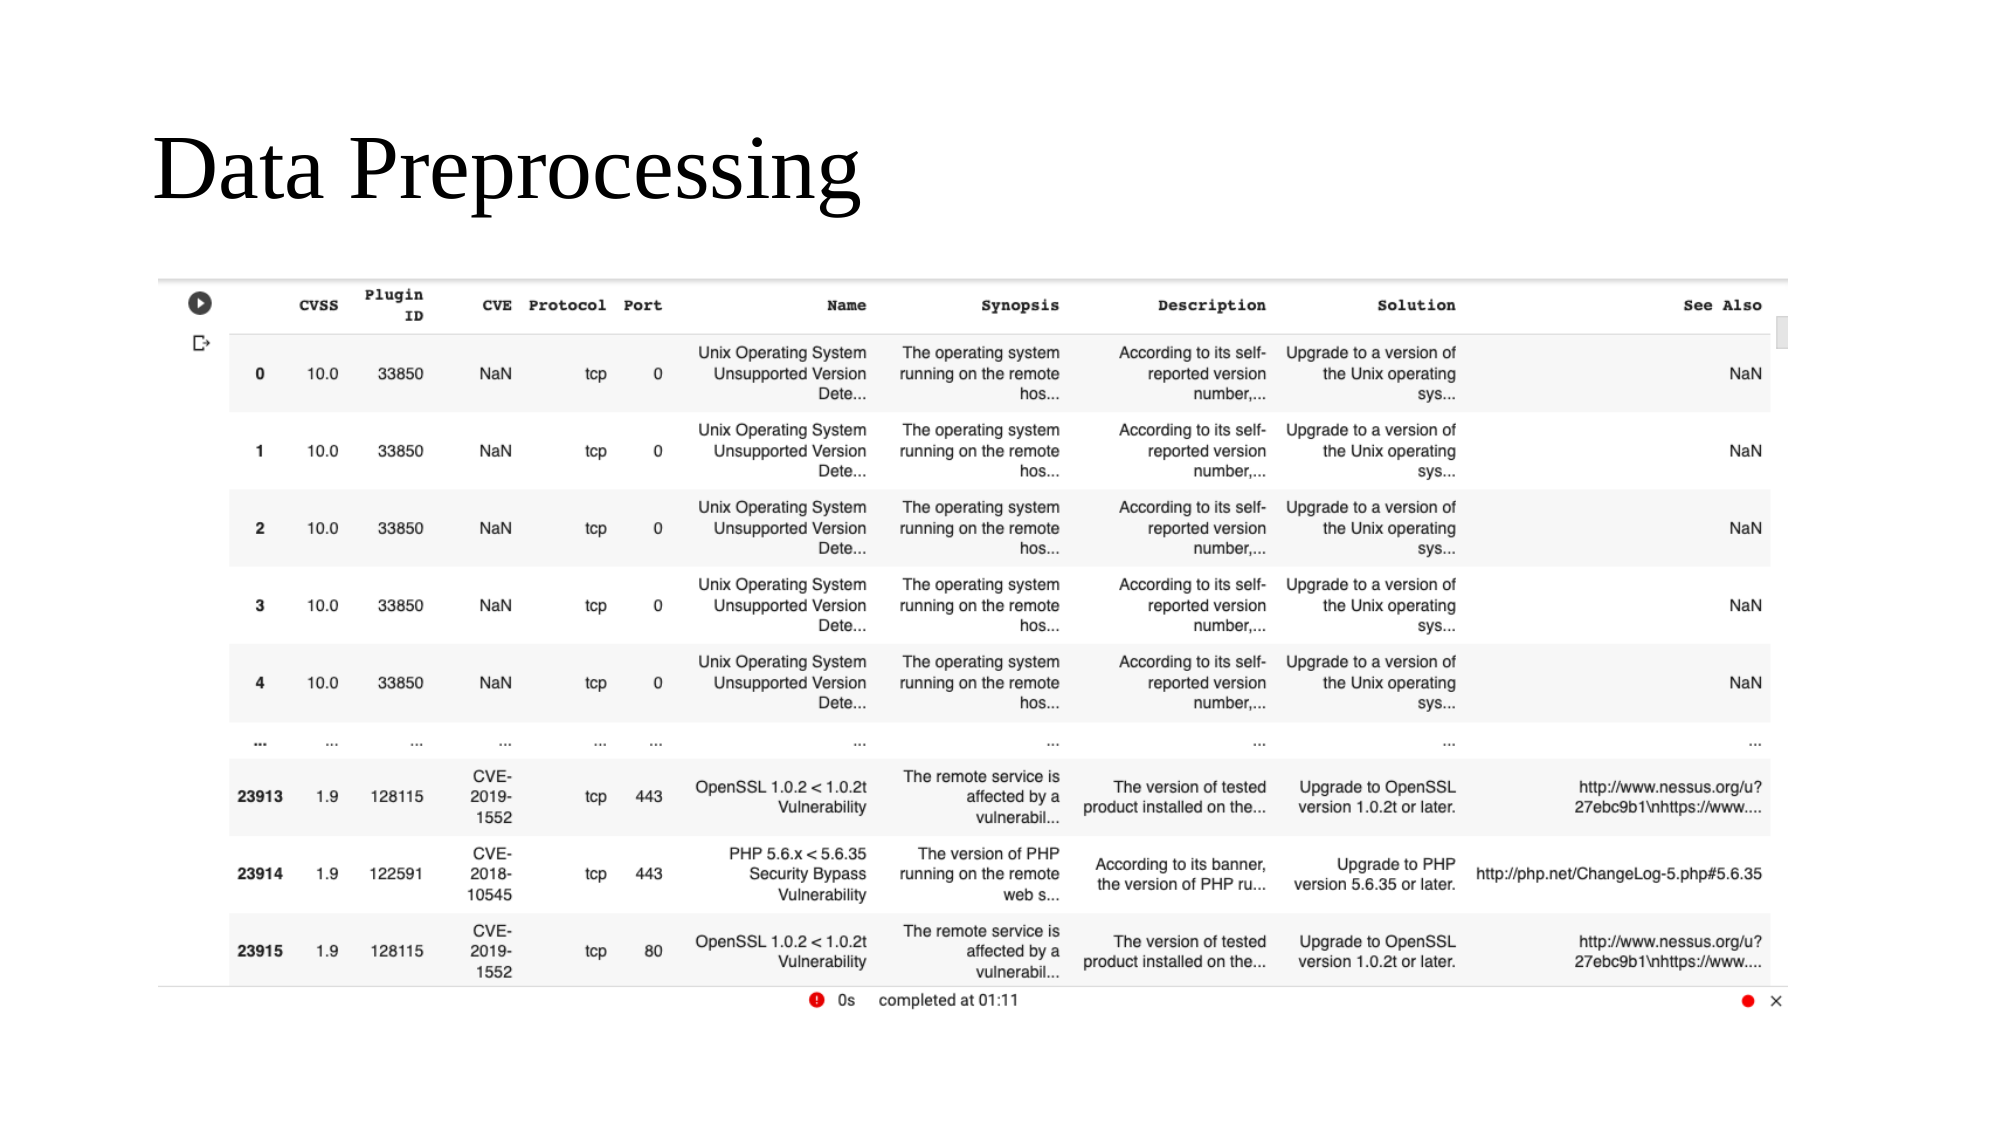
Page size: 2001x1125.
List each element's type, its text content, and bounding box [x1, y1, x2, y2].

title Data Preprocessing [137, 59, 1863, 278]
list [157, 274, 1788, 1014]
